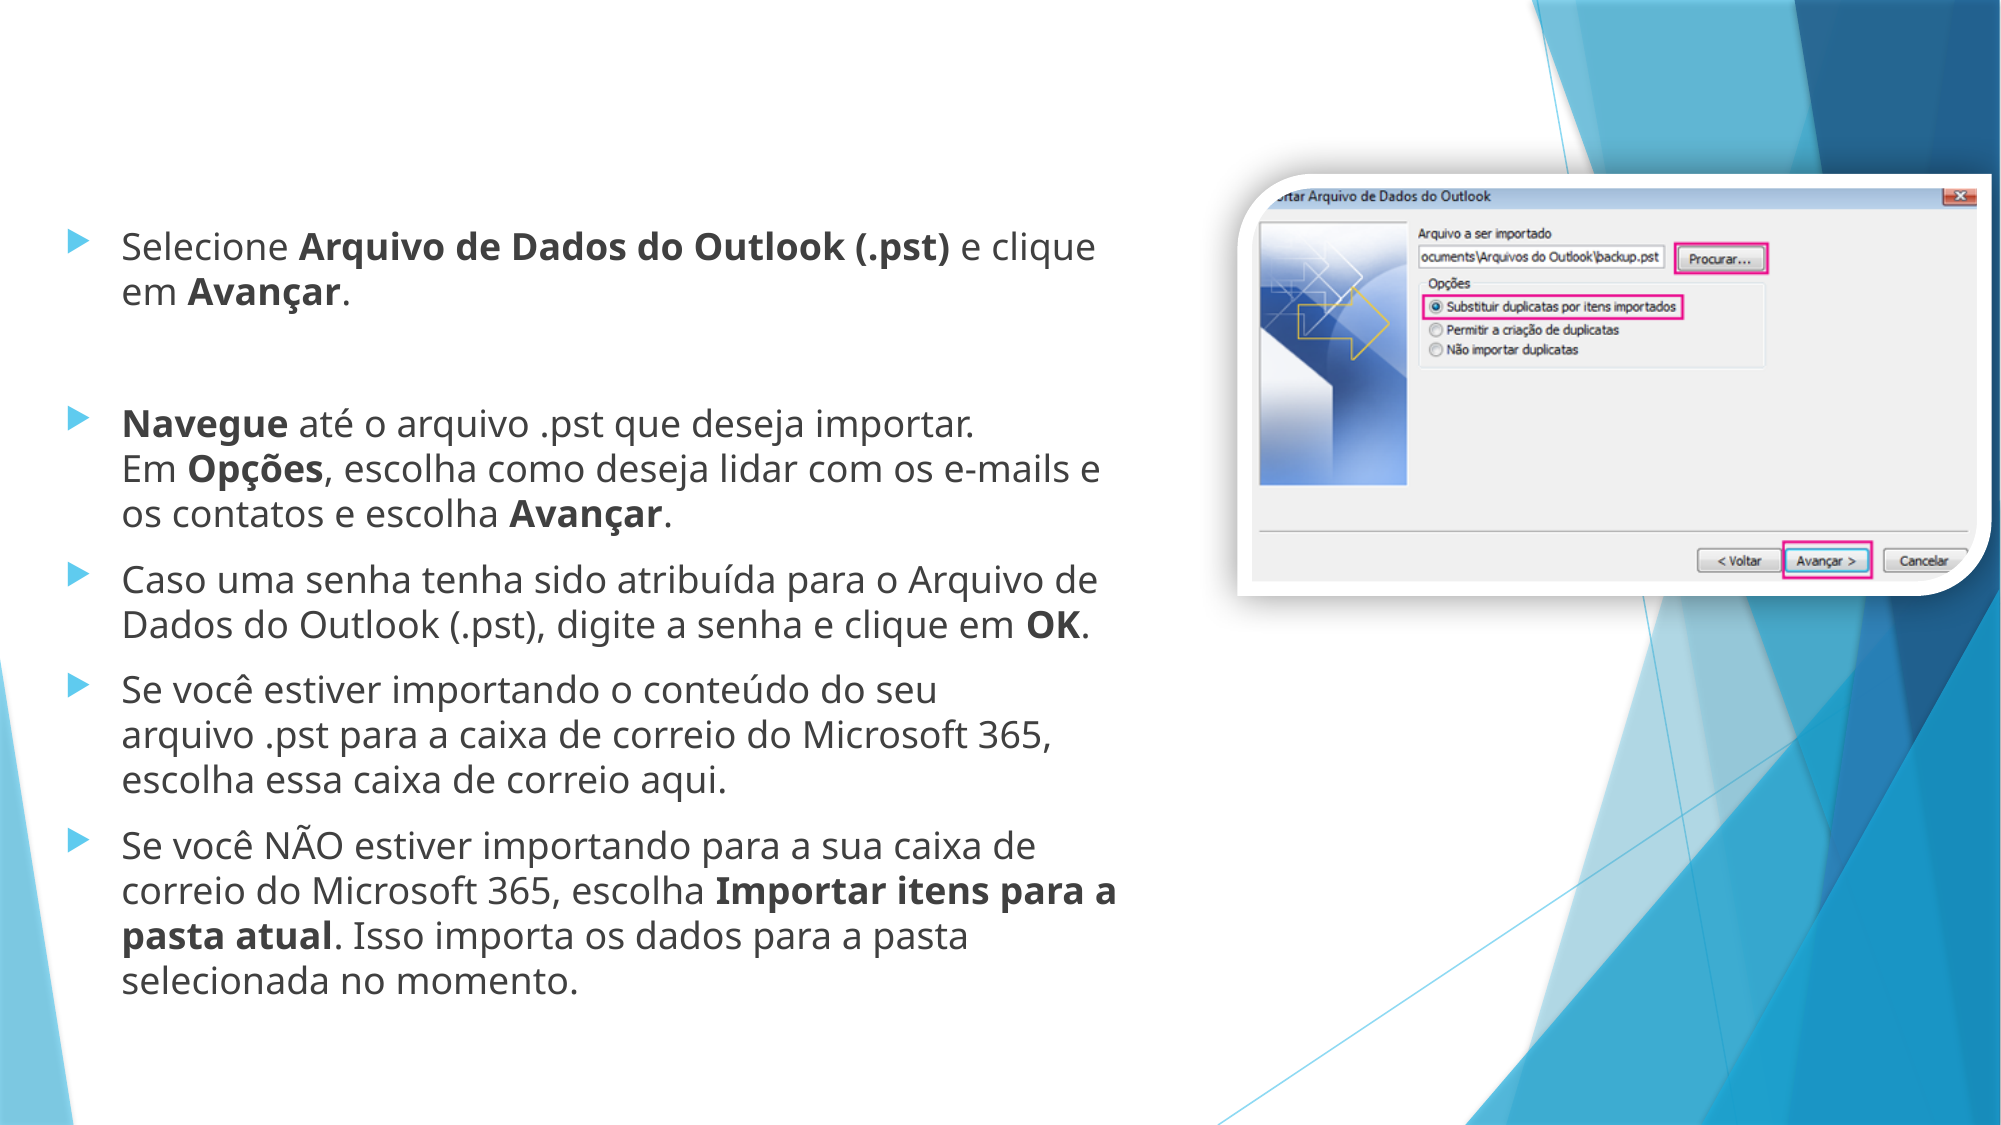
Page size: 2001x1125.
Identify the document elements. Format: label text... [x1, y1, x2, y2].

list Selecione Arquivo de Dados do Outlook (.pst) e clique em Avançar. Navegue até o arquivo .pst que deseja importar. Em Opções, escolha como deseja lidar com os e-mails e os contatos e escolha Avançar. Caso uma senha tenha sido atribuída para o Arquivo de Dados do Outlook (.pst), digite a senha e clique em OK. Se você estiver importando o conteúdo do seu arquivo .pst para a caixa de correio do Microsoft 365, escolha essa caixa de correio aqui. Se você NÃO estiver importando para a sua caixa de correio do Microsoft 365, escolha Importar itens para a pasta atual. Isso importa os dados para a pasta selecionada no momento. [50, 215, 1162, 1111]
picture [1244, 180, 1985, 590]
